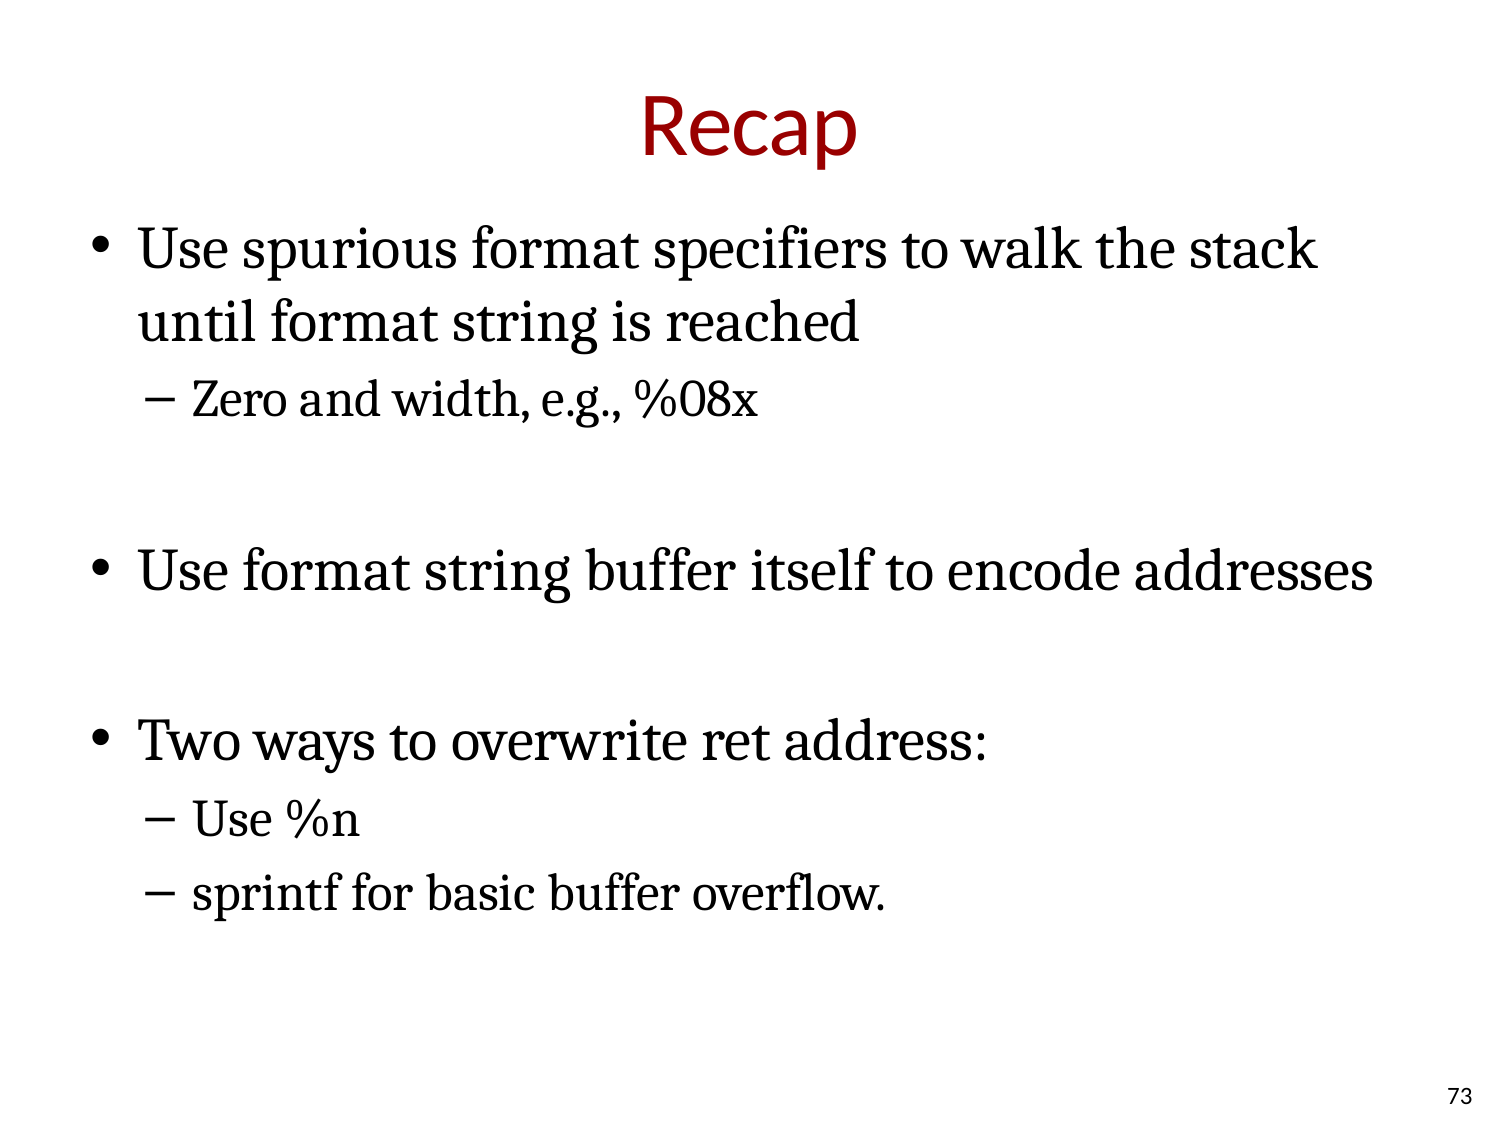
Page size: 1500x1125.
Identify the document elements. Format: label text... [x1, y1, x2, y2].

list Use spurious format specifiers to walk the stack until format string is reached Zero and width, e.g., %08x Use format string buffer itself to encode addresses Two ways to overwrite ret address: Use %n sprintf for basic buffer overflow. [75, 200, 1425, 980]
slide_number 73 [1137, 1065, 1488, 1125]
title Recap [75, 24, 1425, 200]
